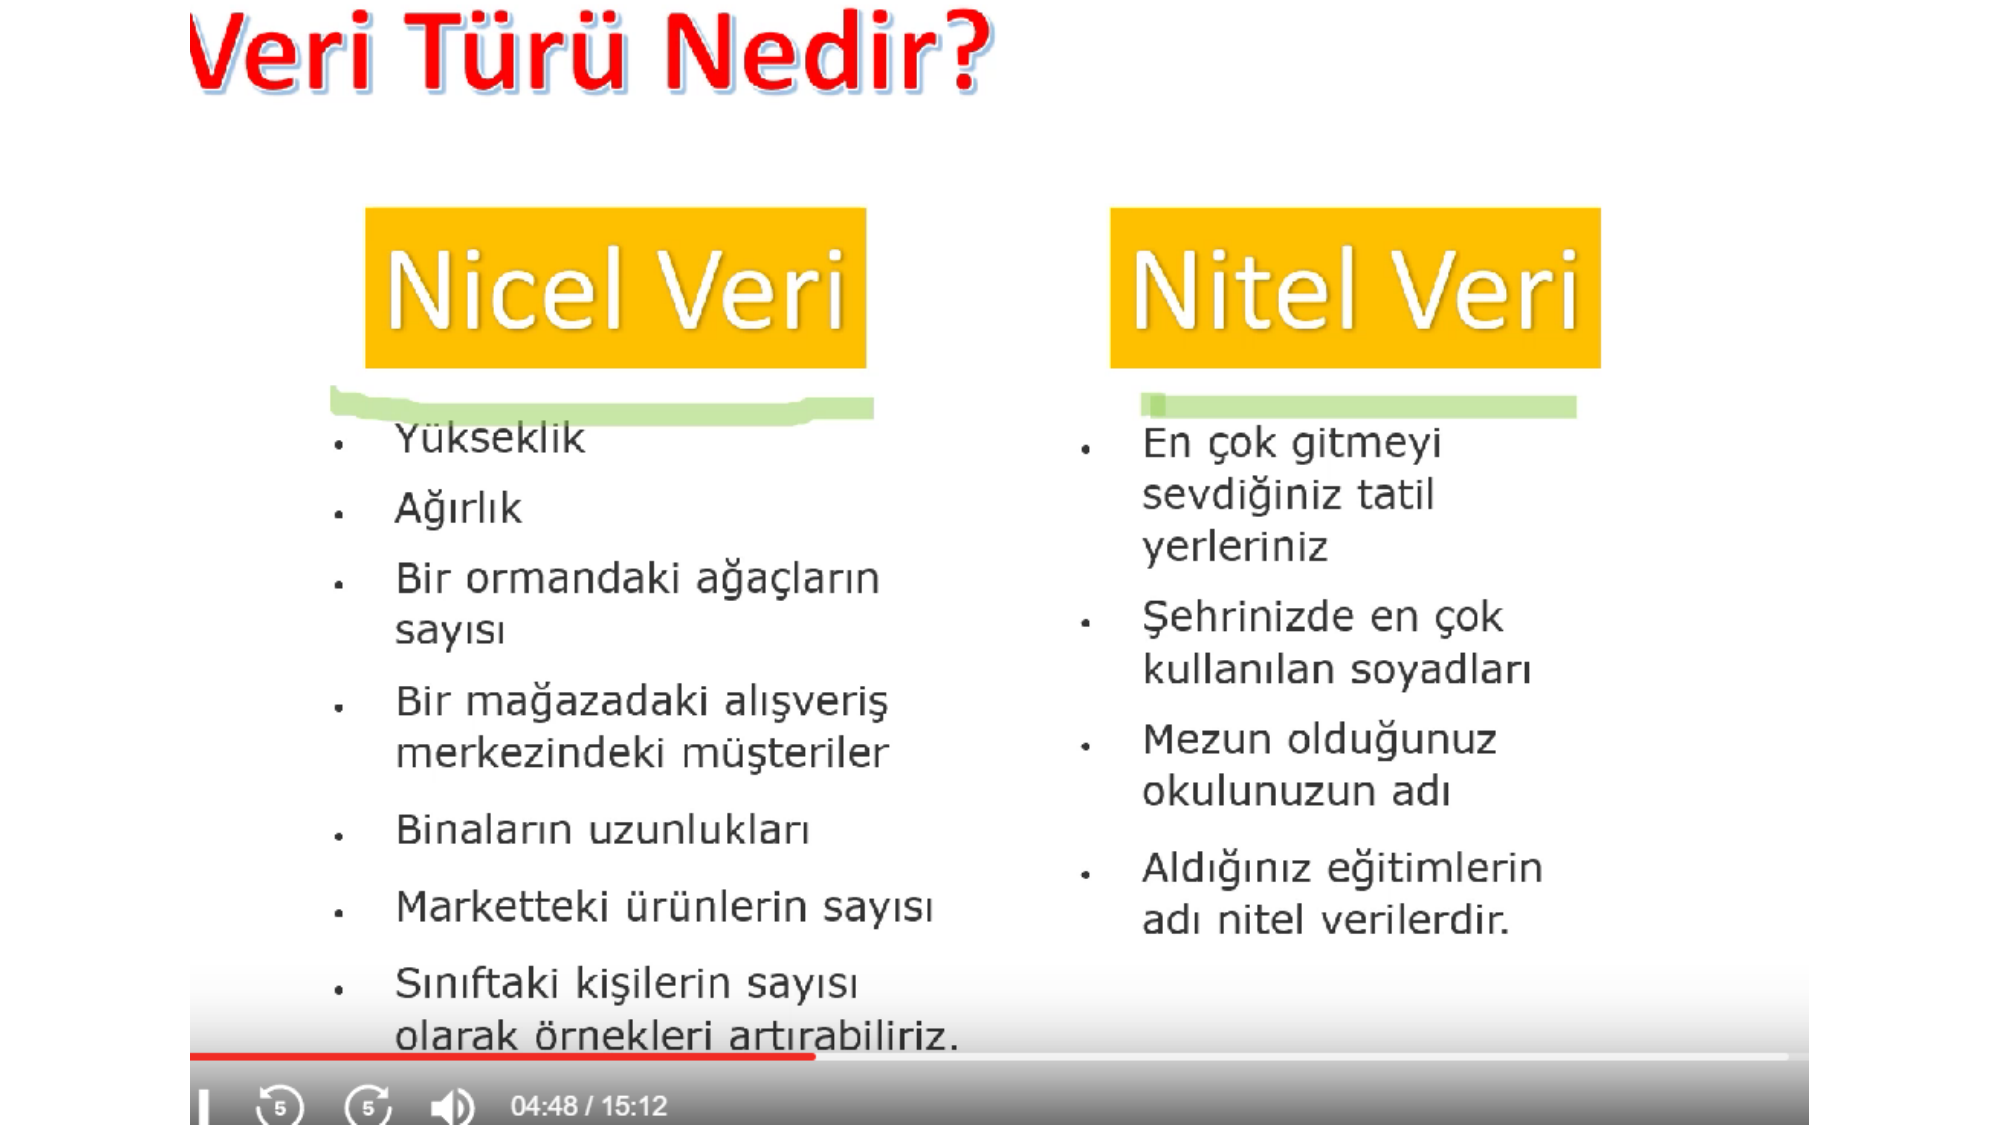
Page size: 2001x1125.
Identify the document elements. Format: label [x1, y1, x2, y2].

picture [190, 0, 1810, 1125]
